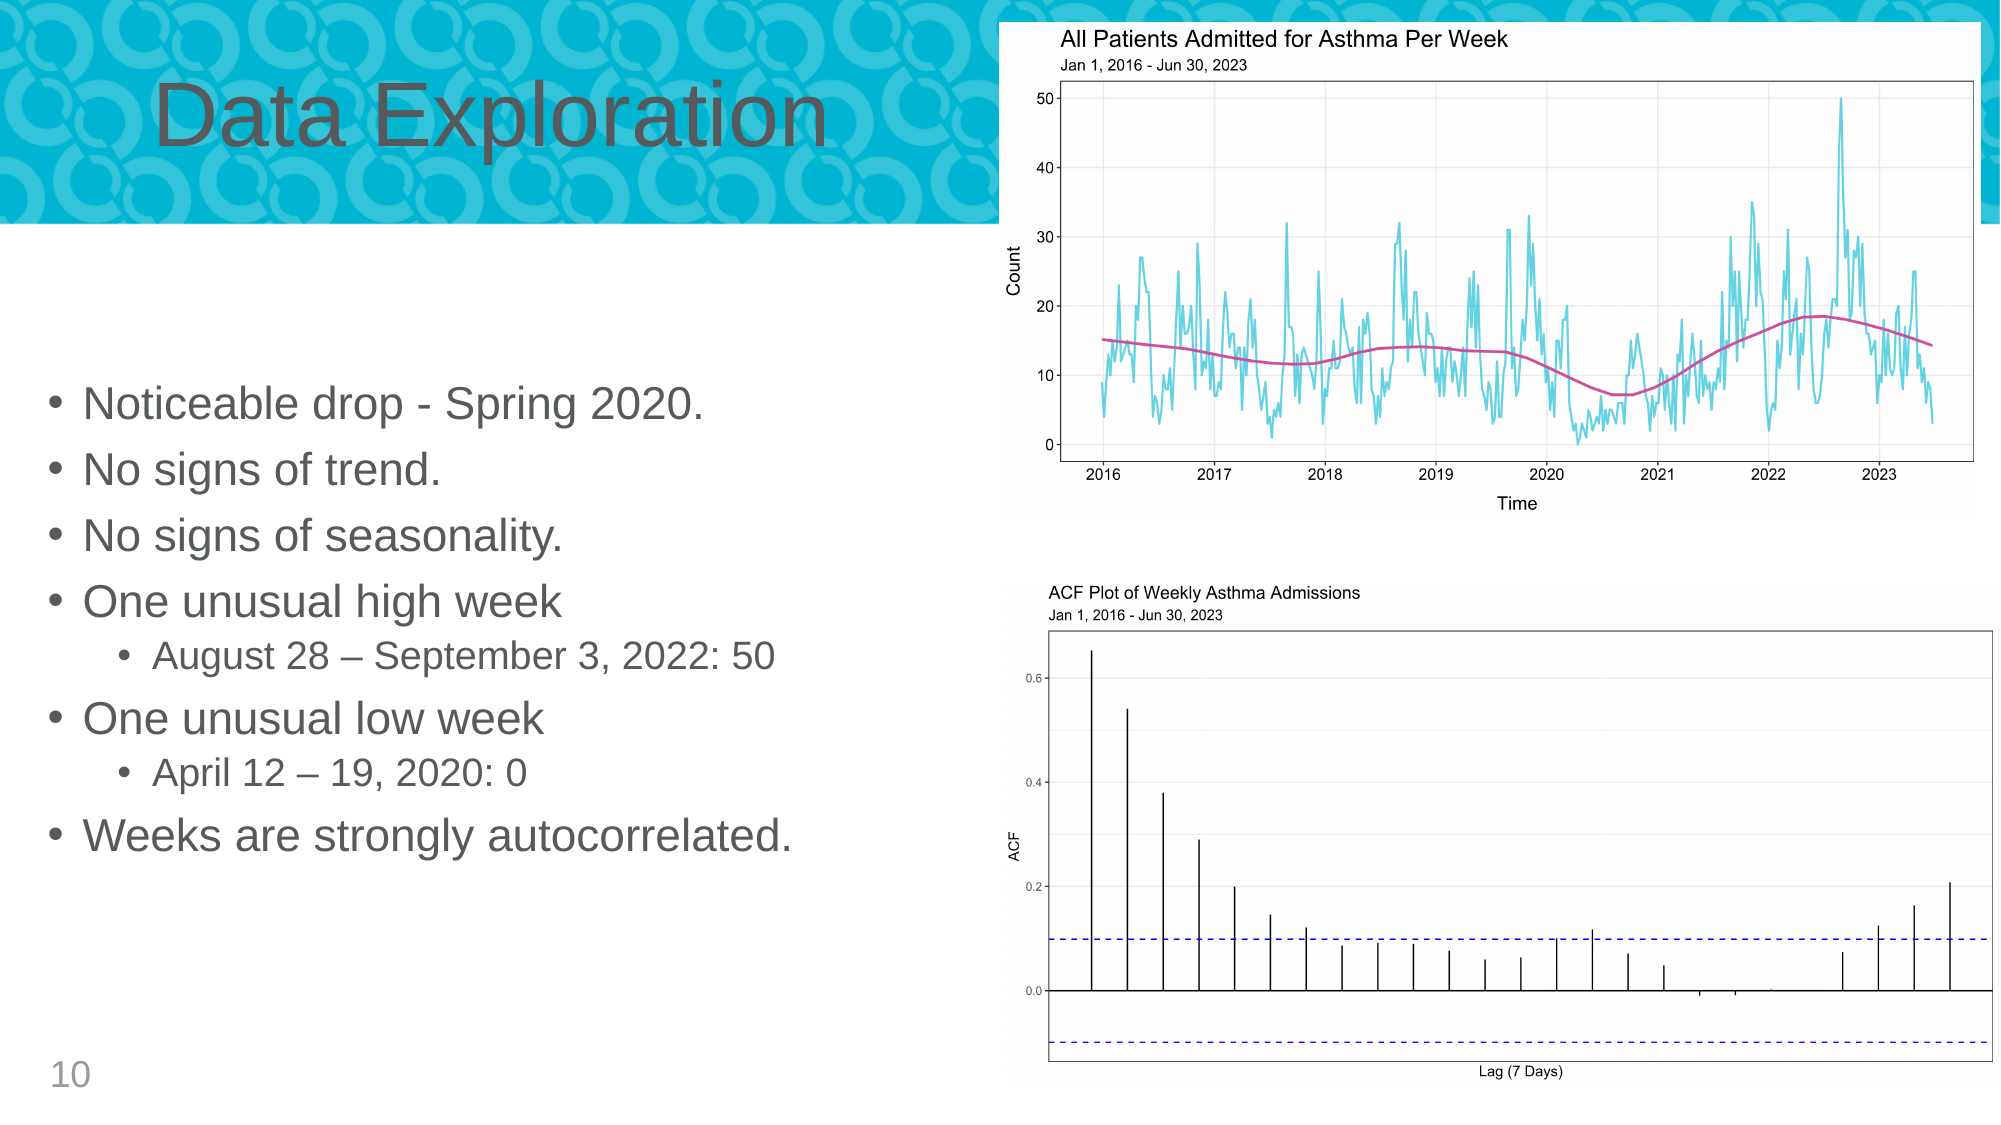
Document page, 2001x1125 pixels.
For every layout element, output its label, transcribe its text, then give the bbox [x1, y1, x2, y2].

picture [0, 0, 2001, 1125]
list Noticeable drop - Spring 2020. No signs of trend. No signs of seasonality. One unusual high week August 28 – September 3, 2022: 50 One unusual low week April 12 – 19, 2020: 0 Weeks are strongly autocorrelated. [32, 372, 999, 871]
slide_number 10 [29, 1042, 107, 1103]
title Data Exploration [137, 59, 999, 224]
